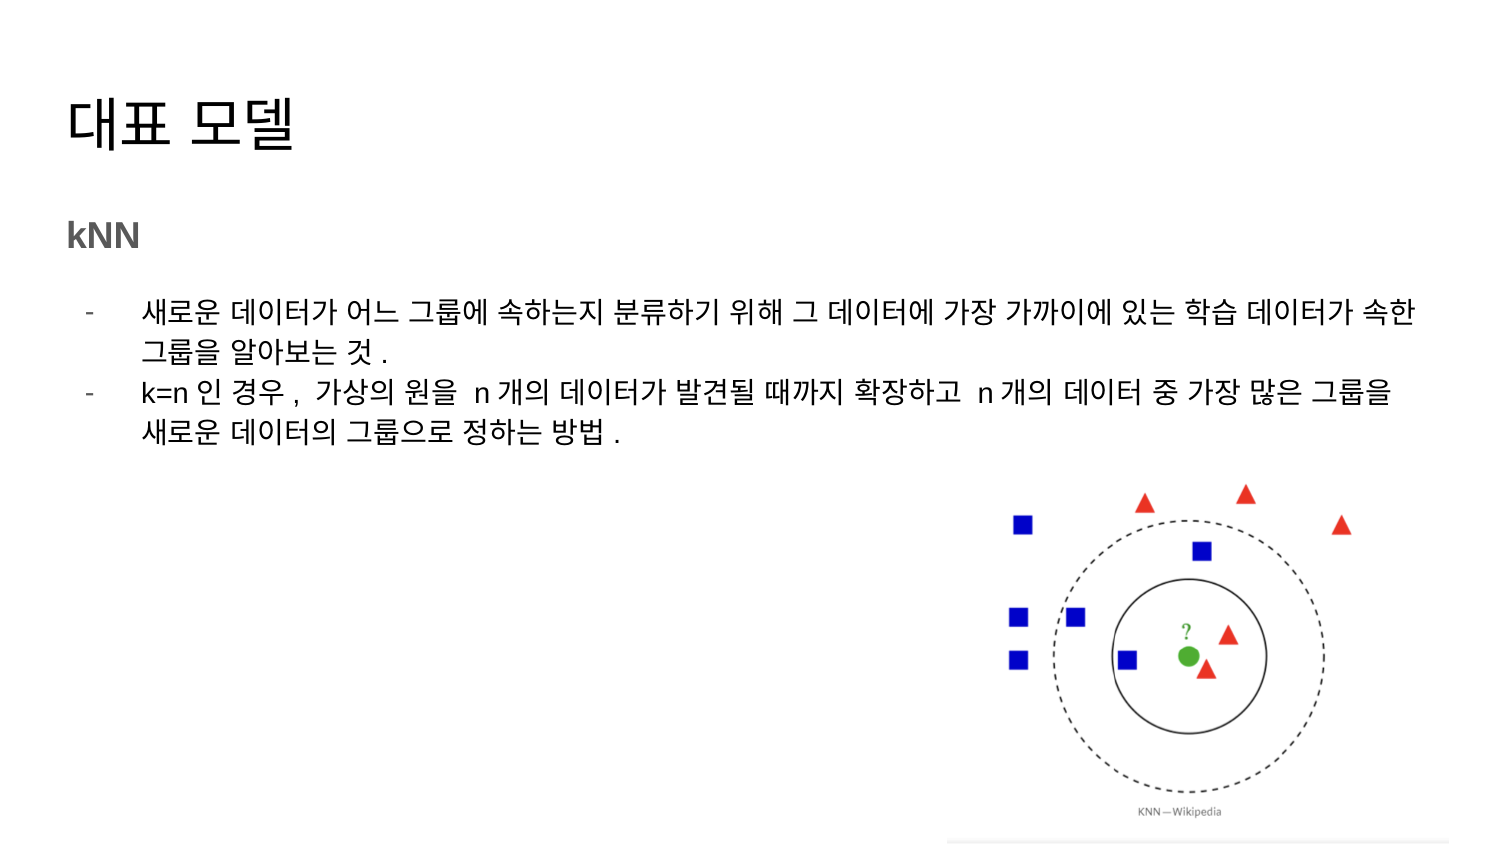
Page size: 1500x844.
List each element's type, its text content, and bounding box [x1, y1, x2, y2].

title 대표 모델 [51, 72, 1449, 167]
list kNN 새로운 데이터가 어느 그룹에 속하는지 분류하기 위해 그 데이터에 가장 가까이에 있는 학습 데이터가 속한 그룹을 알아보는 것. k=n인 경우, 가상의 원을 n개의 데이터가 발견될 때까지 확장하고 n개의 데이터 중 가장 많은 그룹을 새로운 데이터의 그룹으로 정하는 방법. [51, 189, 1449, 750]
picture [947, 456, 1450, 844]
